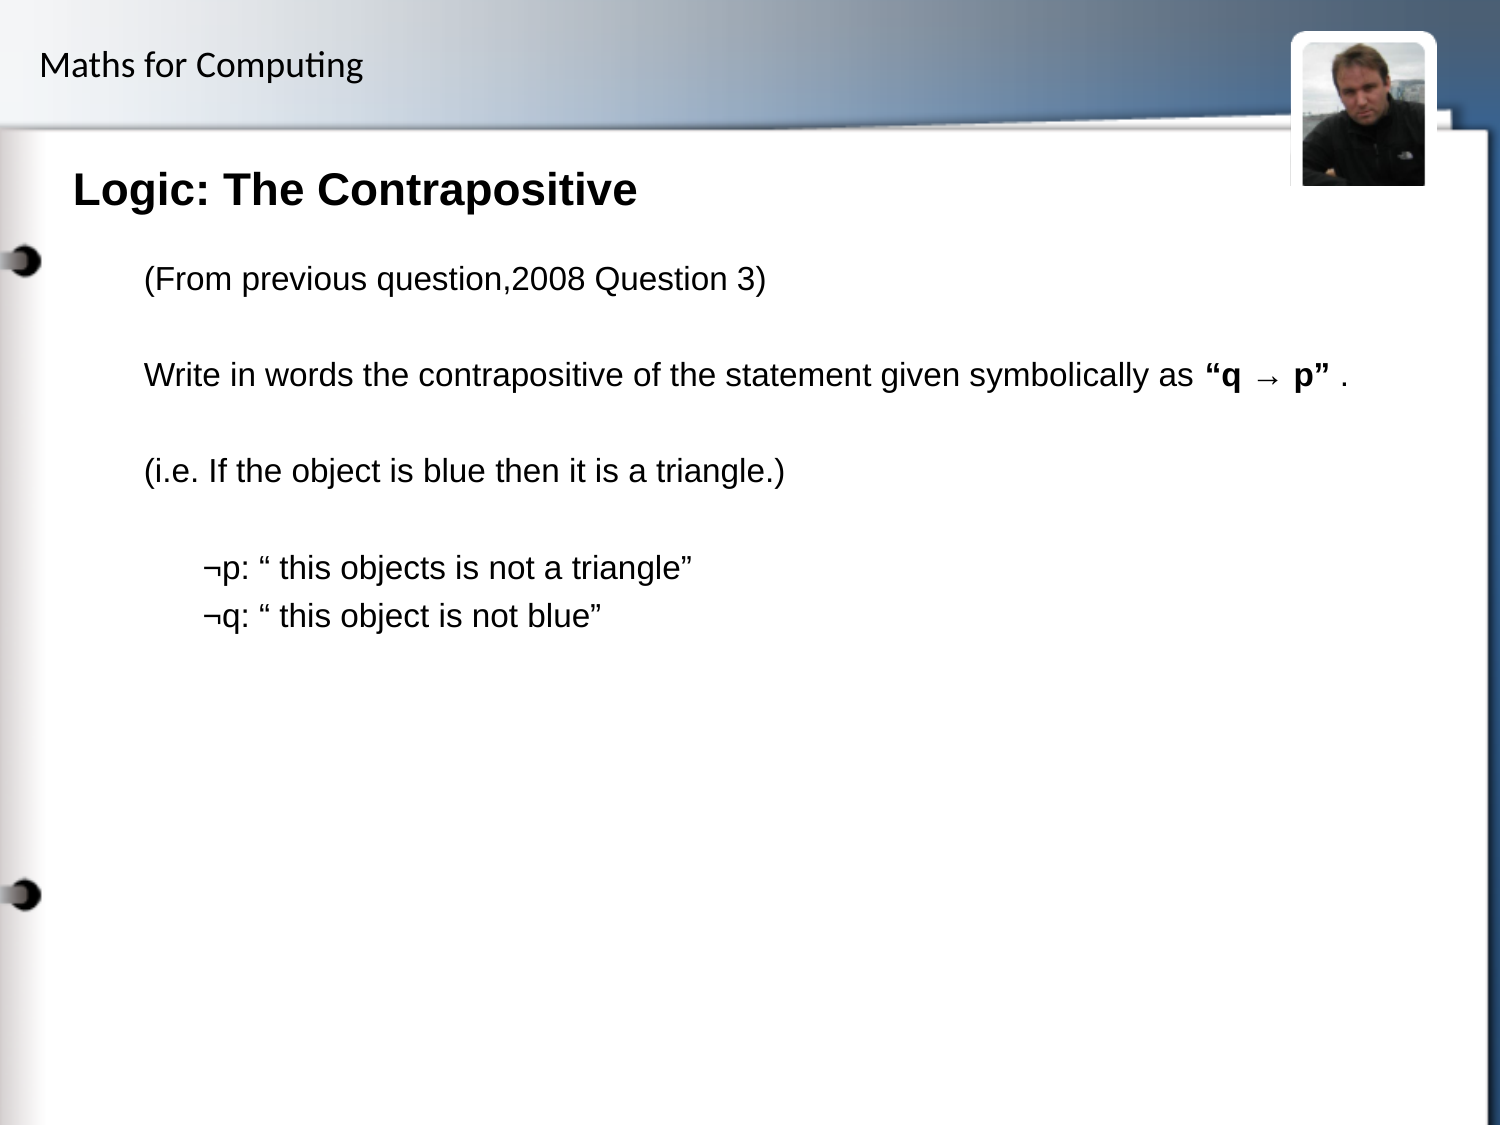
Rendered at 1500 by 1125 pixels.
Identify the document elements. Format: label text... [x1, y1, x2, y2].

title Logic: The Contrapositive [57, 152, 1277, 217]
list (From previous question,2008 Question 3) Write in words the contrapositive of the statement given symbolically as “q → p” . (i.e. If the object is blue then it is a triangle.) ¬p: “ this objects is not a triangle” ¬q: “ this object is not blue” [58, 249, 1430, 1089]
picture [0, 0, 1500, 1125]
